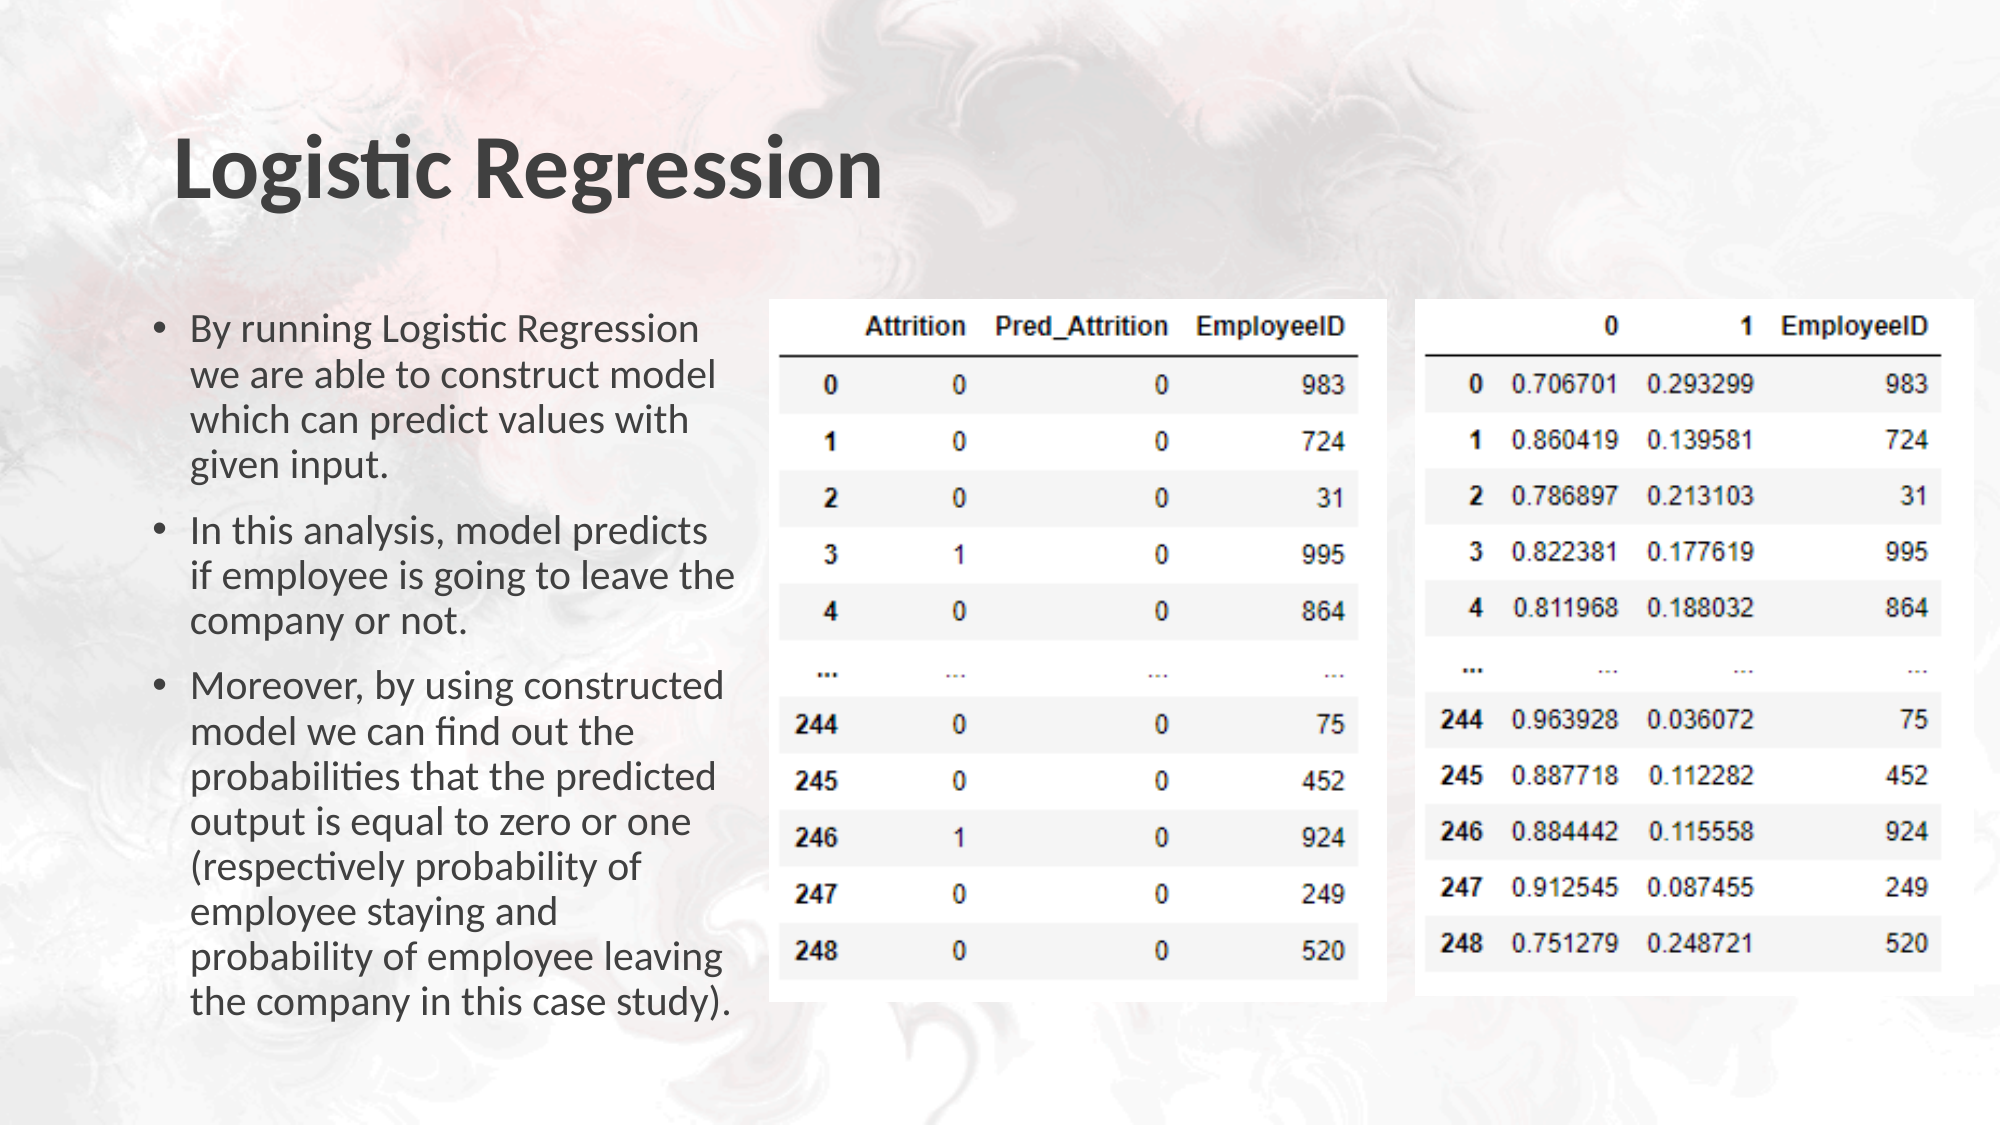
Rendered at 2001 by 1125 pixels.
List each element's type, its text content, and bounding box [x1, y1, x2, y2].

list By running Logistic Regression we are able to construct model which can predict values with given input. In this analysis, model predicts if employee is going to leave the company or not. Moreover, by using constructed model we can find out the probabilities that the predicted output is equal to zero or one (respectively probability of employee staying and probability of employee leaving the company in this case study). [137, 299, 755, 1066]
picture [768, 299, 1387, 1002]
picture [1415, 299, 1974, 996]
title Logistic Regression [137, 59, 1863, 278]
